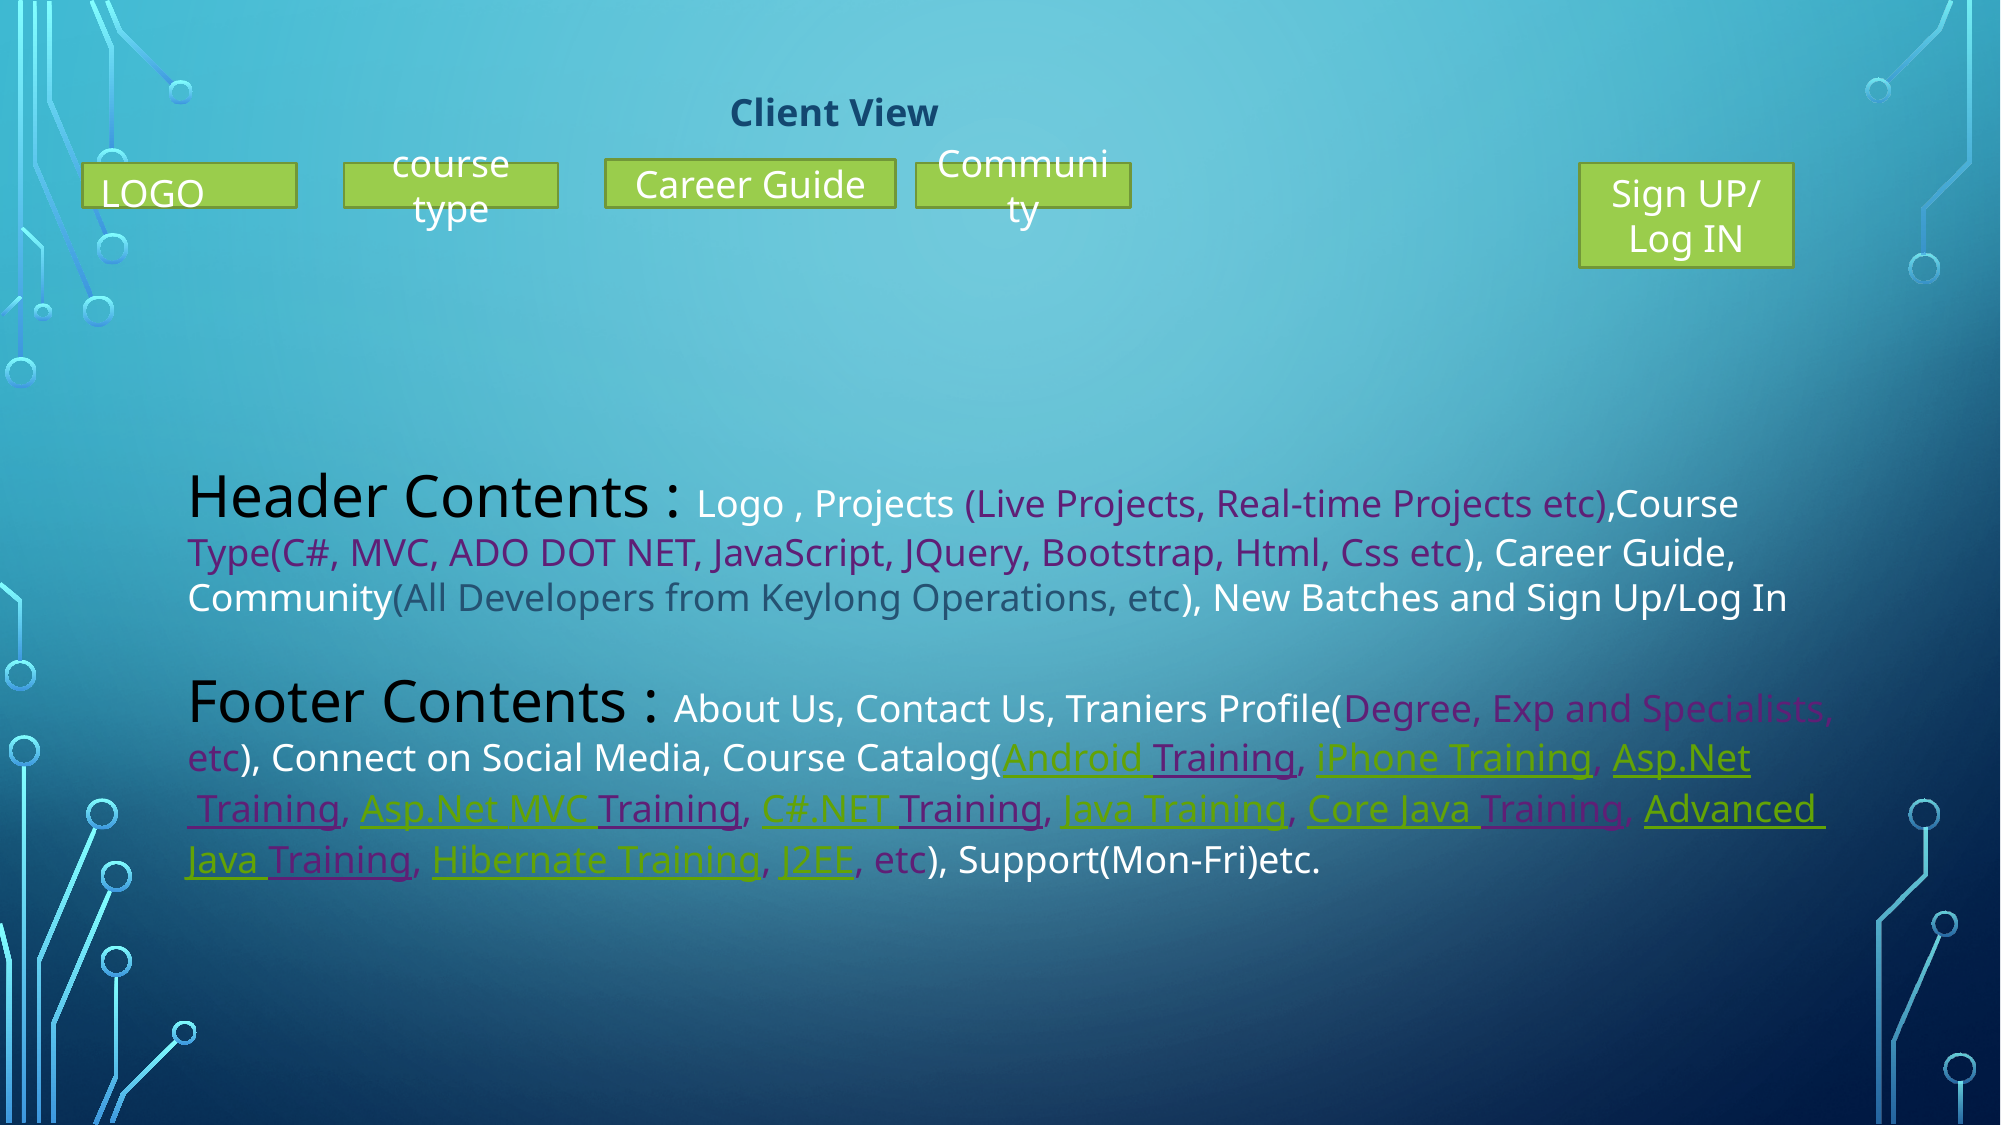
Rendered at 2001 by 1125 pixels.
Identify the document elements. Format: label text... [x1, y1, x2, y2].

text_box course type [343, 162, 559, 209]
text_box [81, 162, 85, 209]
text_box Community [915, 162, 1132, 209]
text_box Client View [295, 81, 1642, 142]
text_box LOGO [85, 162, 297, 223]
text_box Header Contents : Logo , Projects (Live Projects, Real-time Projects etc),Course Type(C#, MVC, ADO DOT NET, JavaScript, JQuery, Bootstrap, Html, Css etc), Career Guide, Community(All Developers from Keylong Operations, etc), New Batches and Sign Up/Log In Footer Contents : About Us, Contact Us, Traniers Profile(Degree, Exp and Specialists, etc), Connect on Social Media, Course Catalog(Android Training, iPhone Training, Asp.Net Training, Asp.Net MVC Training, C#.NET Training, Java Training, Core Java Training, Advanced Java Training, Hibernate Training, J2EE, etc), Support(Mon-Fri)etc. [172, 452, 1874, 985]
text_box Career Guide [604, 158, 897, 209]
text_box Sign UP/ Log IN [1578, 162, 1795, 269]
